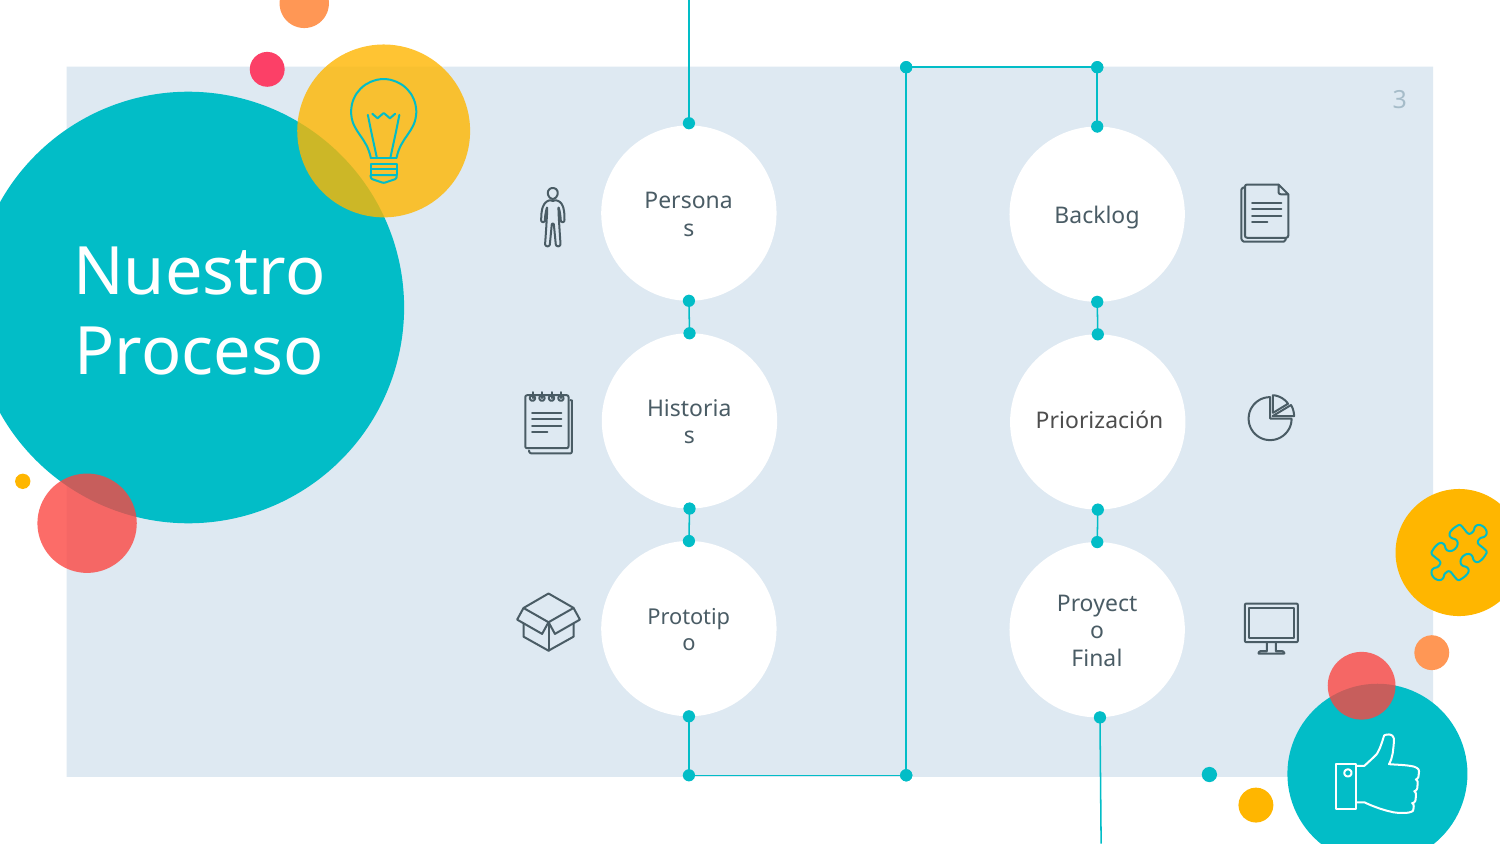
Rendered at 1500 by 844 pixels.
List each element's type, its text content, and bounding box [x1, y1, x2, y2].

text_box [1241, 184, 1289, 242]
text_box Personas [601, 125, 777, 301]
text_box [516, 593, 581, 651]
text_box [524, 391, 573, 454]
text_box Historias [601, 333, 778, 509]
text_box Backlog [1009, 126, 1185, 302]
slide_number 3 [1331, 68, 1422, 134]
title Nuestro Proceso [23, 91, 375, 524]
text_box Prototipo [601, 541, 777, 717]
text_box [1248, 394, 1295, 441]
text_box Priorización [1020, 398, 1179, 441]
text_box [1244, 603, 1299, 654]
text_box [540, 187, 565, 247]
text_box [1010, 334, 1186, 510]
text_box Proyecto Final [1009, 542, 1185, 718]
